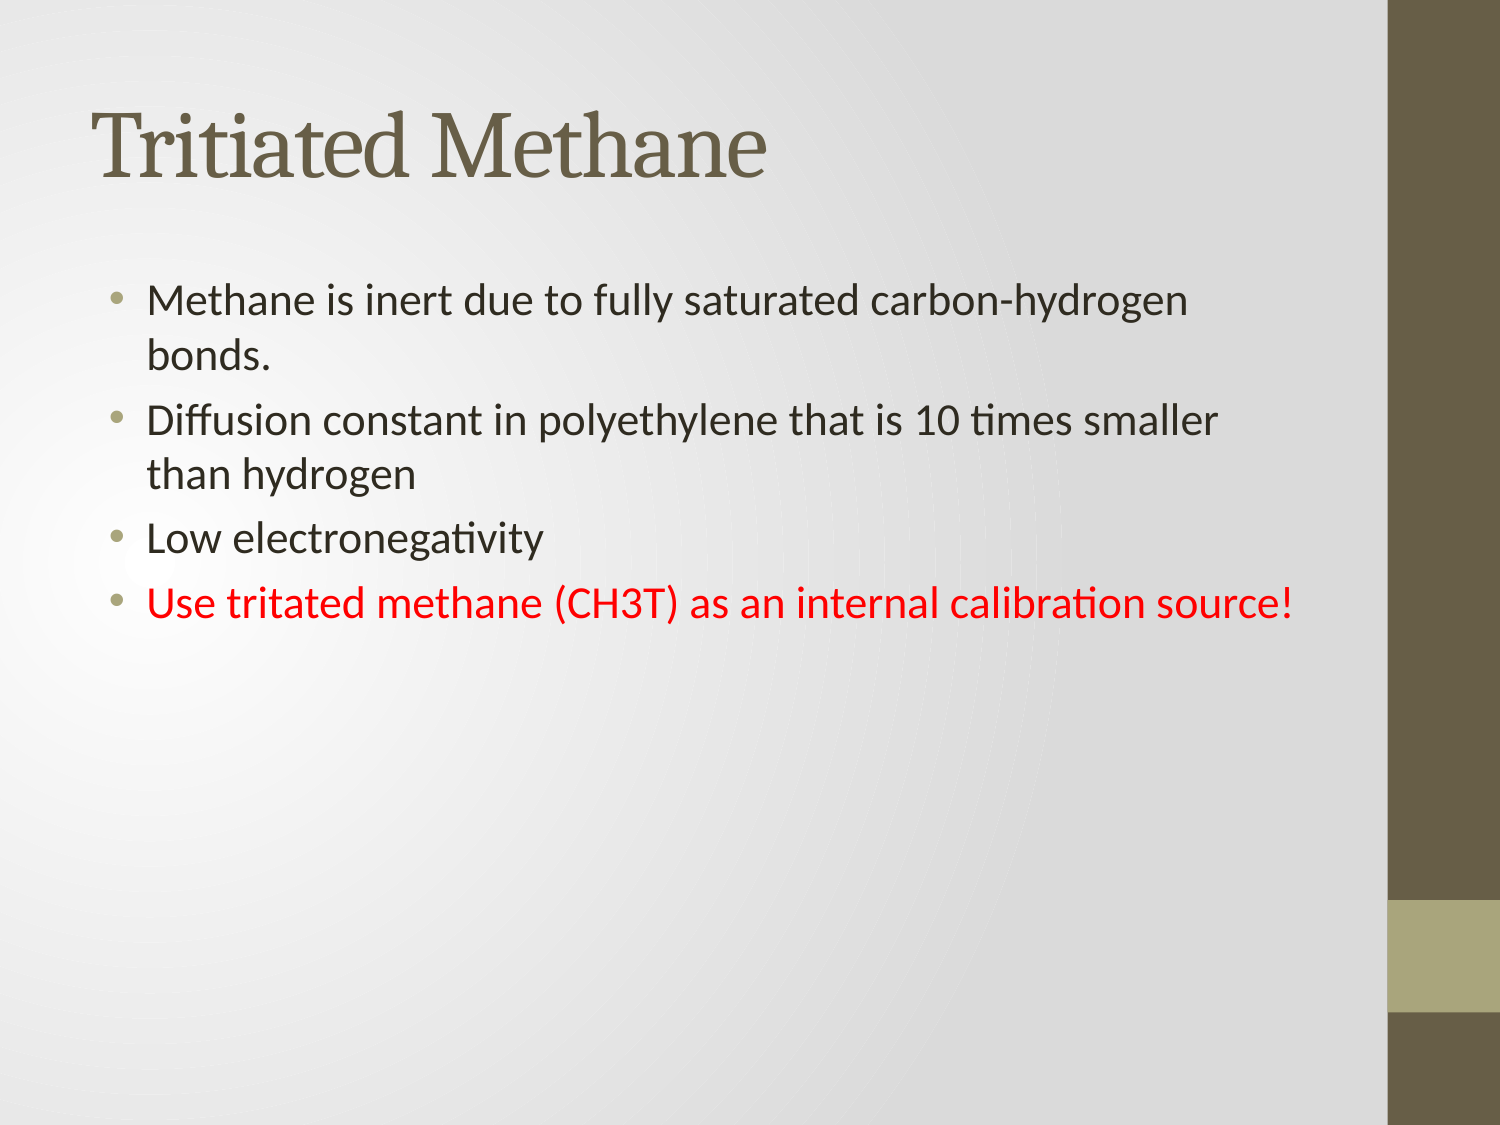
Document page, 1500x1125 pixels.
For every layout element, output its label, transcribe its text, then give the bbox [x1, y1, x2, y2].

title Tritiated Methane [75, 45, 1325, 233]
list Methane is inert due to fully saturated carbon-hydrogen bonds. Diffusion constant in polyethylene that is 10 times smaller than hydrogen Low electronegativity Use tritated methane (CH3T) as an internal calibration source! [75, 262, 1325, 1050]
